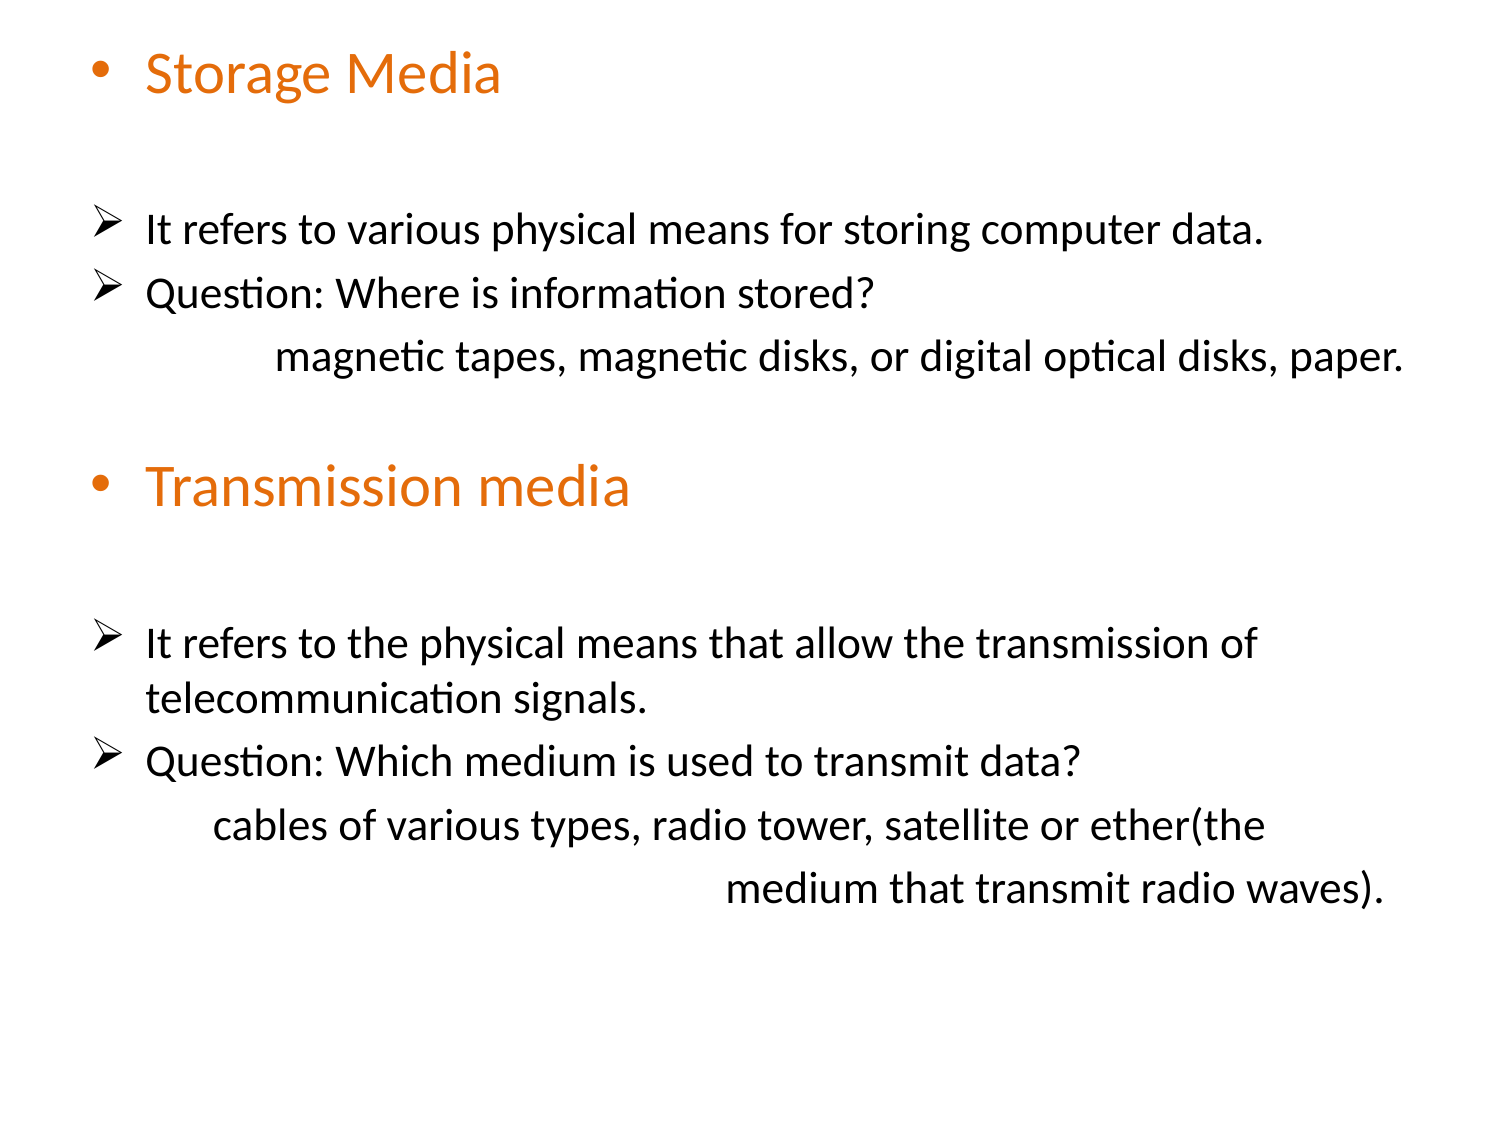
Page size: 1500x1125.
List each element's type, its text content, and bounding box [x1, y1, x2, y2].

list Storage Media It refers to various physical means for storing computer data. Question: Where is information stored? magnetic tapes, magnetic disks, or digital optical disks, paper. Transmission media It refers to the physical means that allow the transmission of telecommunication signals. Question: Which medium is used to transmit data? cables of various types, radio tower, satellite or ether(the medium that transmit radio waves). [75, 24, 1425, 1005]
